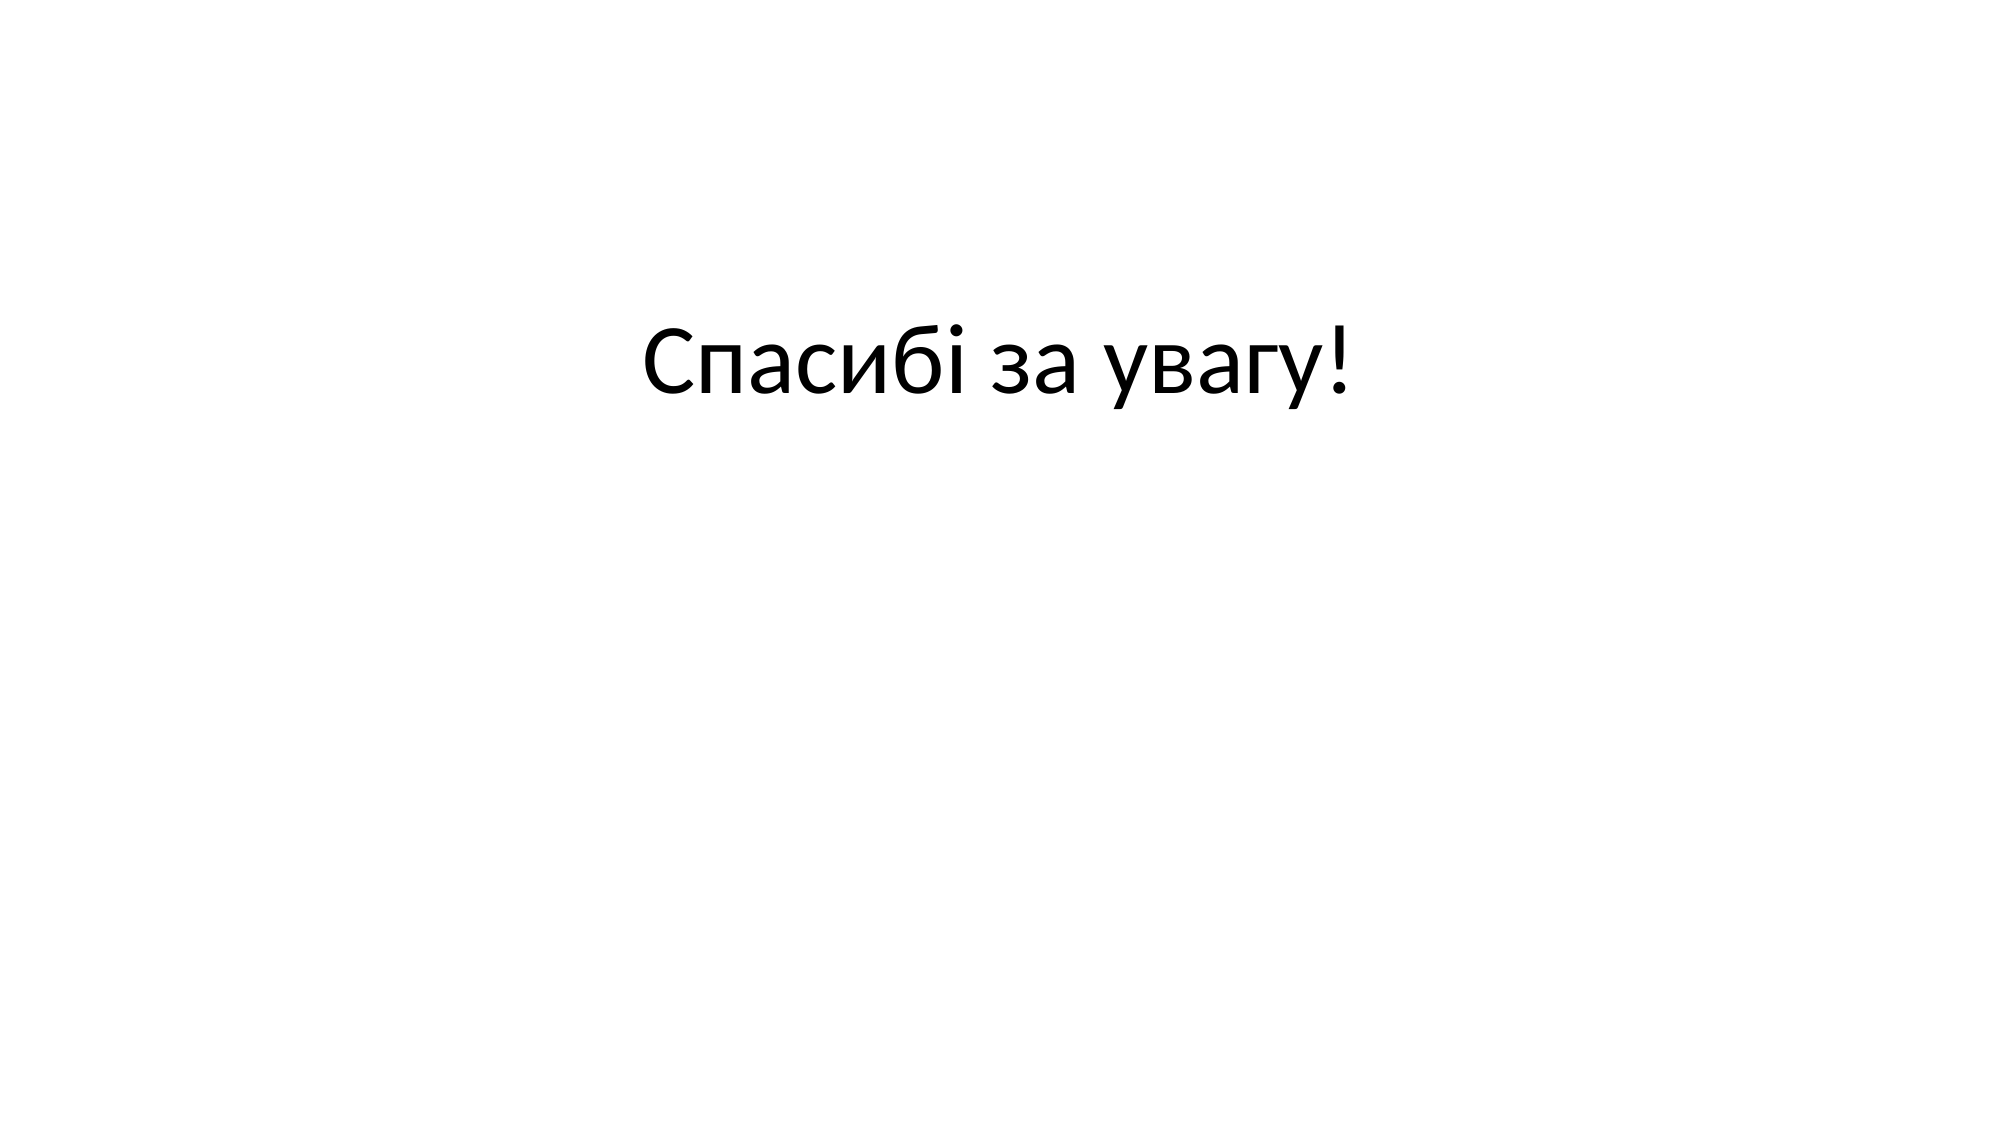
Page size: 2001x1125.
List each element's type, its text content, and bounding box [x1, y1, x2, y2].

list Спасибі за увагу! [137, 299, 1863, 1014]
